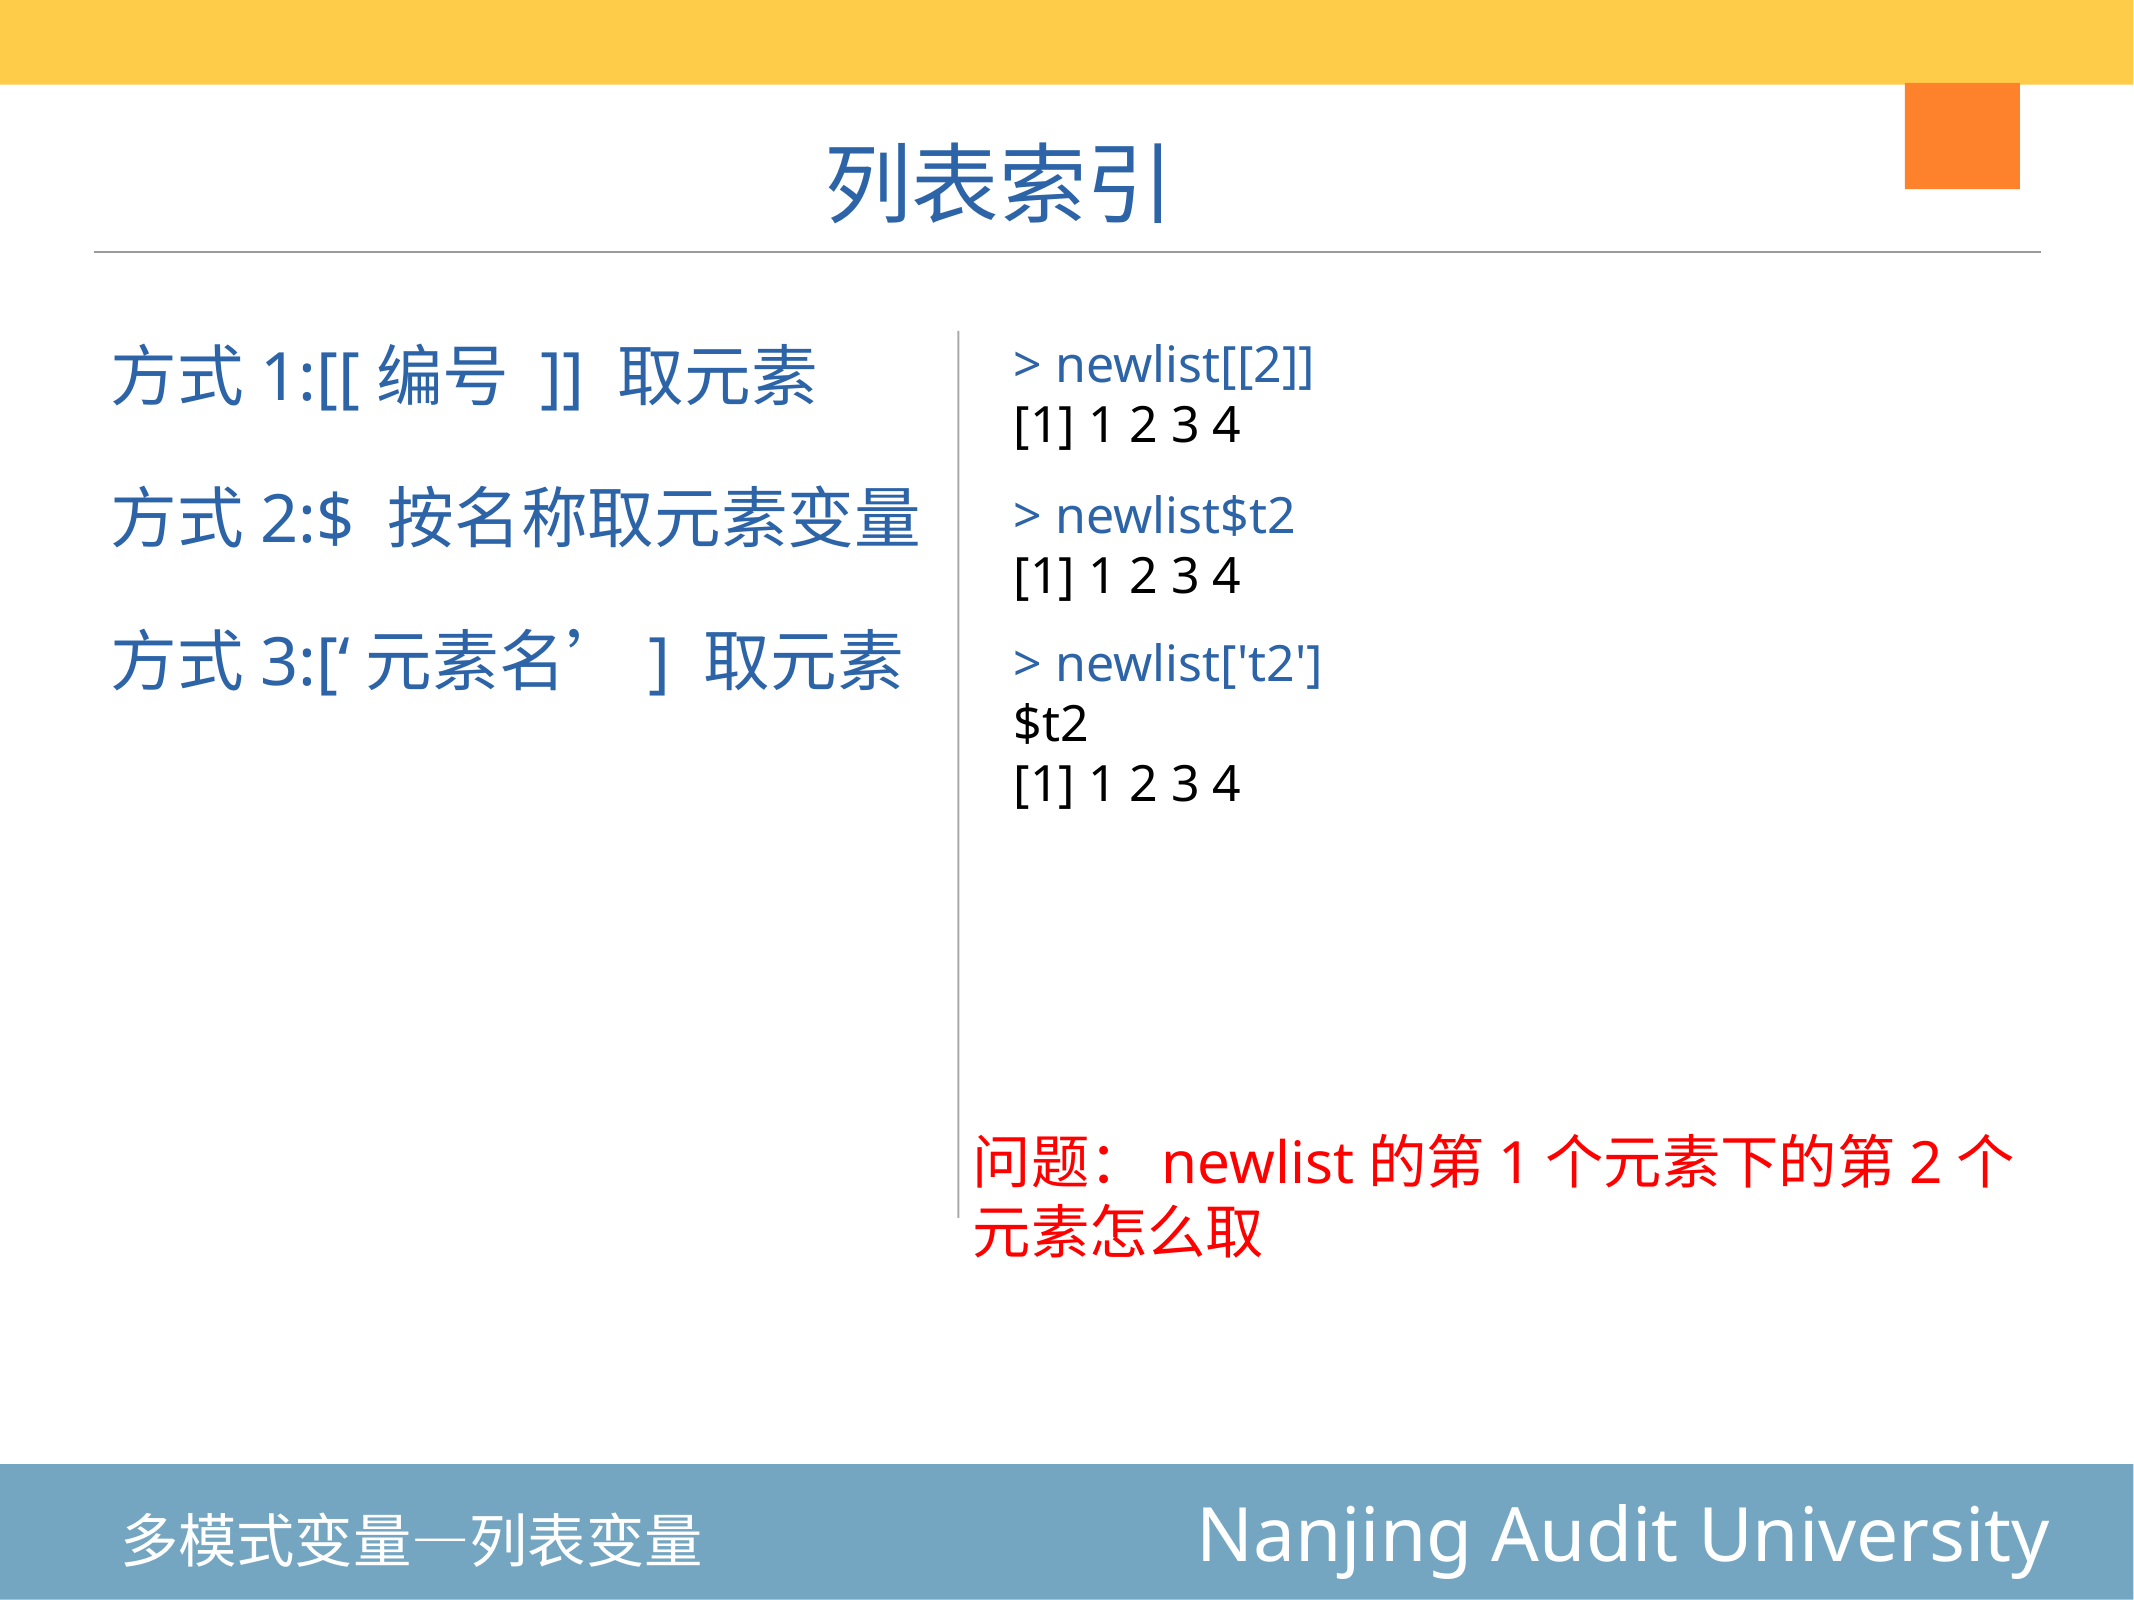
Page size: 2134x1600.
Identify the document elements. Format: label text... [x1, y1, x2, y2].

text_box > newlist$t2 [1] 1 2 3 4 [999, 476, 2066, 611]
title 列表索引 [111, 92, 1888, 244]
text_box > newlist['t2'] $t2 [1] 1 2 3 4 [999, 623, 2066, 819]
text_box 多模式变量—列表变量 [111, 1474, 1129, 1583]
list 方式1:[[编号 ]] 取元素 方式2:$ 按名称取元素变量 方式3:[‘元素名’] 取元素 [101, 324, 966, 1276]
text_box > newlist[[2]] [1] 1 2 3 4 [999, 325, 2066, 461]
text_box 问题：newlist的第1个元素下的第2个元素怎么取 [964, 1117, 2032, 1274]
